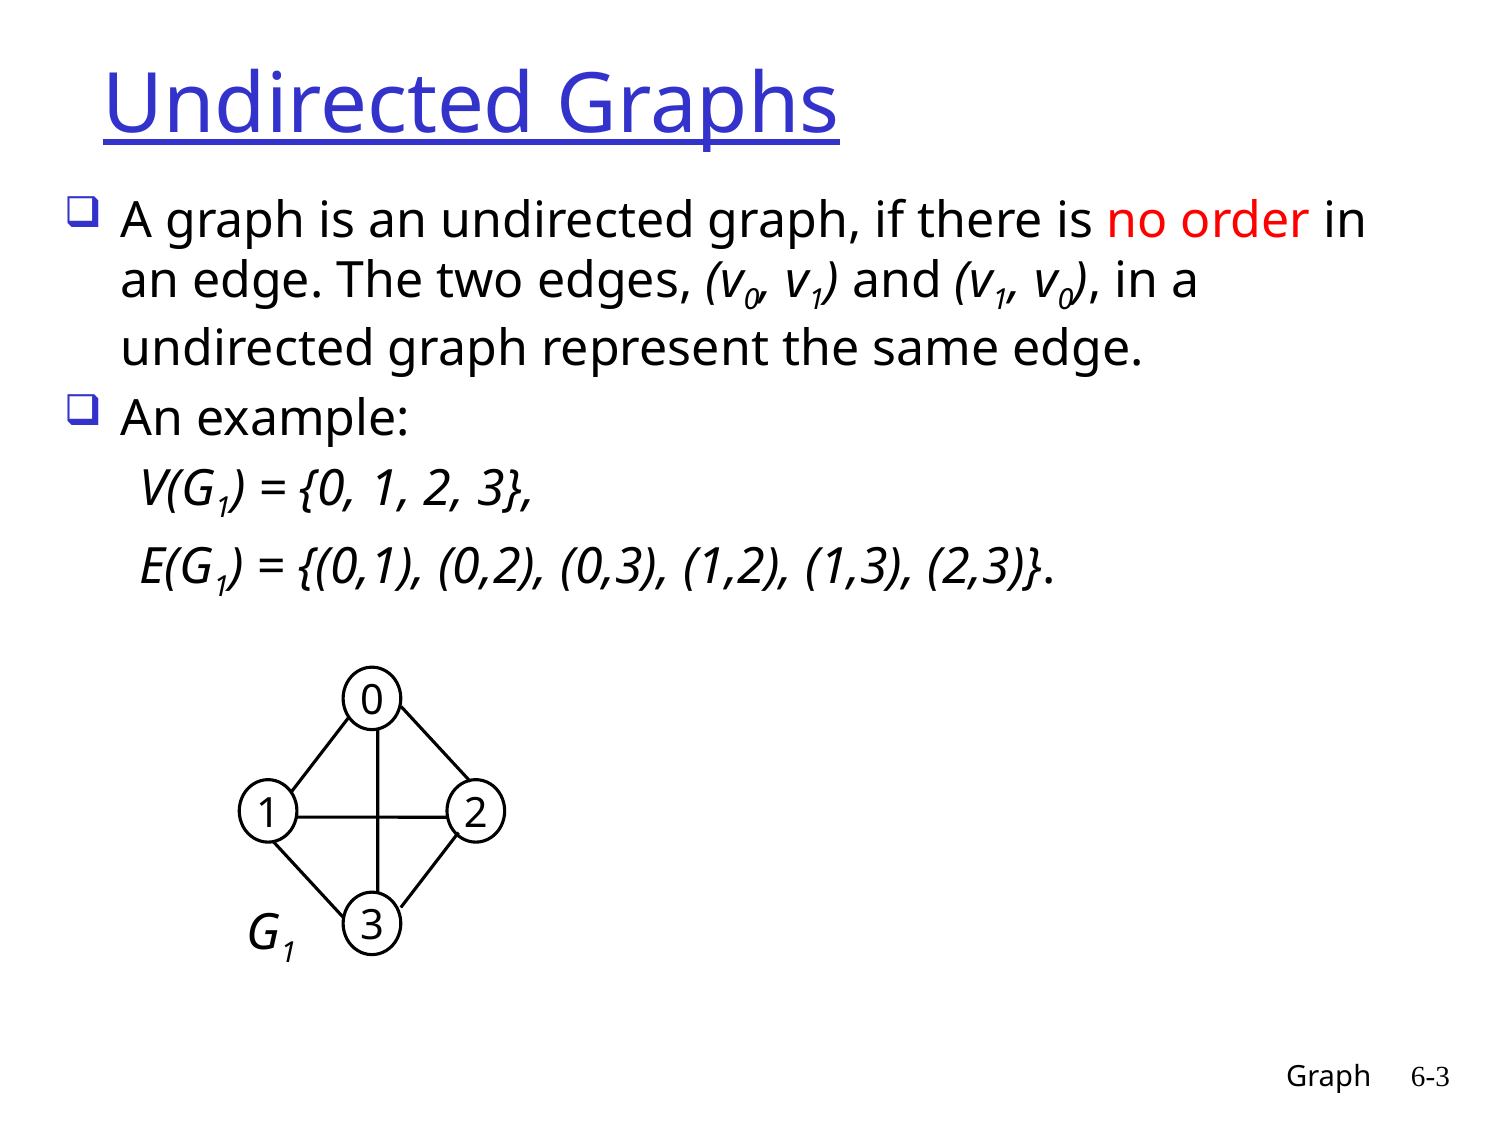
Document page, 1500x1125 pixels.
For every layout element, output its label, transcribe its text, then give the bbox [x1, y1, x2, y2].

list A graph is an undirected graph, if there is no order in an edge. The two edges, (v0, v1) and (v1, v0), in a undirected graph represent the same edge. An example: V(G1) = {0, 1, 2, 3}, E(G1) = {(0,1), (0,2), (0,3), (1,2), (1,3), (2,3)}. [49, 179, 1435, 1030]
title Undirected Graphs [87, 37, 1363, 162]
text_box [227, 666, 505, 969]
slide_number 6-3 [1362, 1049, 1466, 1125]
footer Graph [911, 1049, 1362, 1125]
